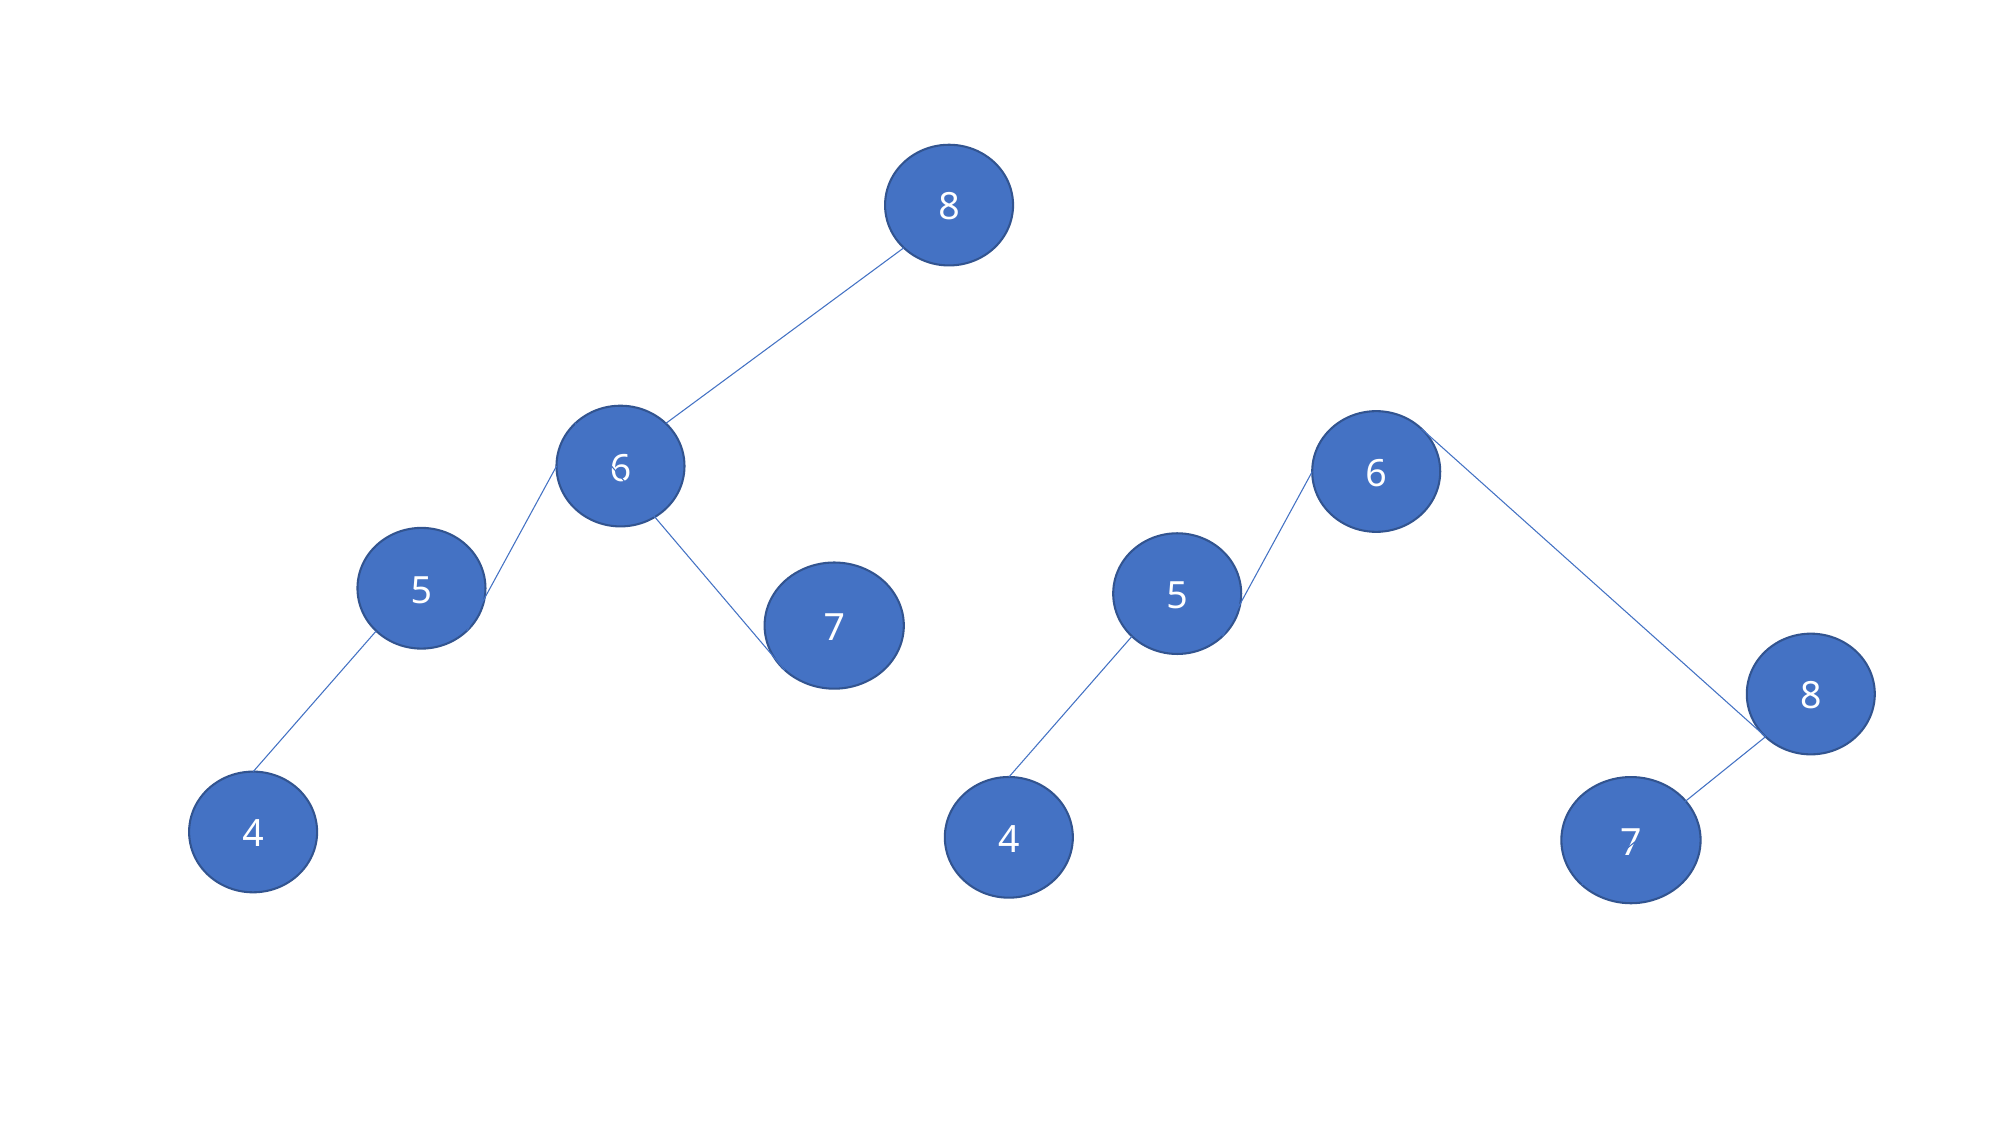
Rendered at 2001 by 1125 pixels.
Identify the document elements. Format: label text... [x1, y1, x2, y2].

text_box 4 [188, 770, 319, 894]
text_box 7 [784, 561, 905, 690]
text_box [1421, 428, 1766, 737]
text_box 5 [356, 526, 469, 650]
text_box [575, 423, 785, 671]
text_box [1581, 736, 1766, 885]
text_box 7 [1560, 794, 1682, 905]
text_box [253, 630, 377, 772]
text_box 6 [555, 404, 665, 510]
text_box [1008, 636, 1132, 777]
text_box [1222, 471, 1313, 637]
text_box 5 [1112, 532, 1224, 656]
text_box 8 [884, 143, 1015, 267]
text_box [466, 466, 557, 631]
text_box 4 [943, 775, 1074, 899]
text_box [665, 247, 904, 424]
text_box 8 [1766, 632, 1876, 756]
text_box 6 [1311, 410, 1423, 533]
